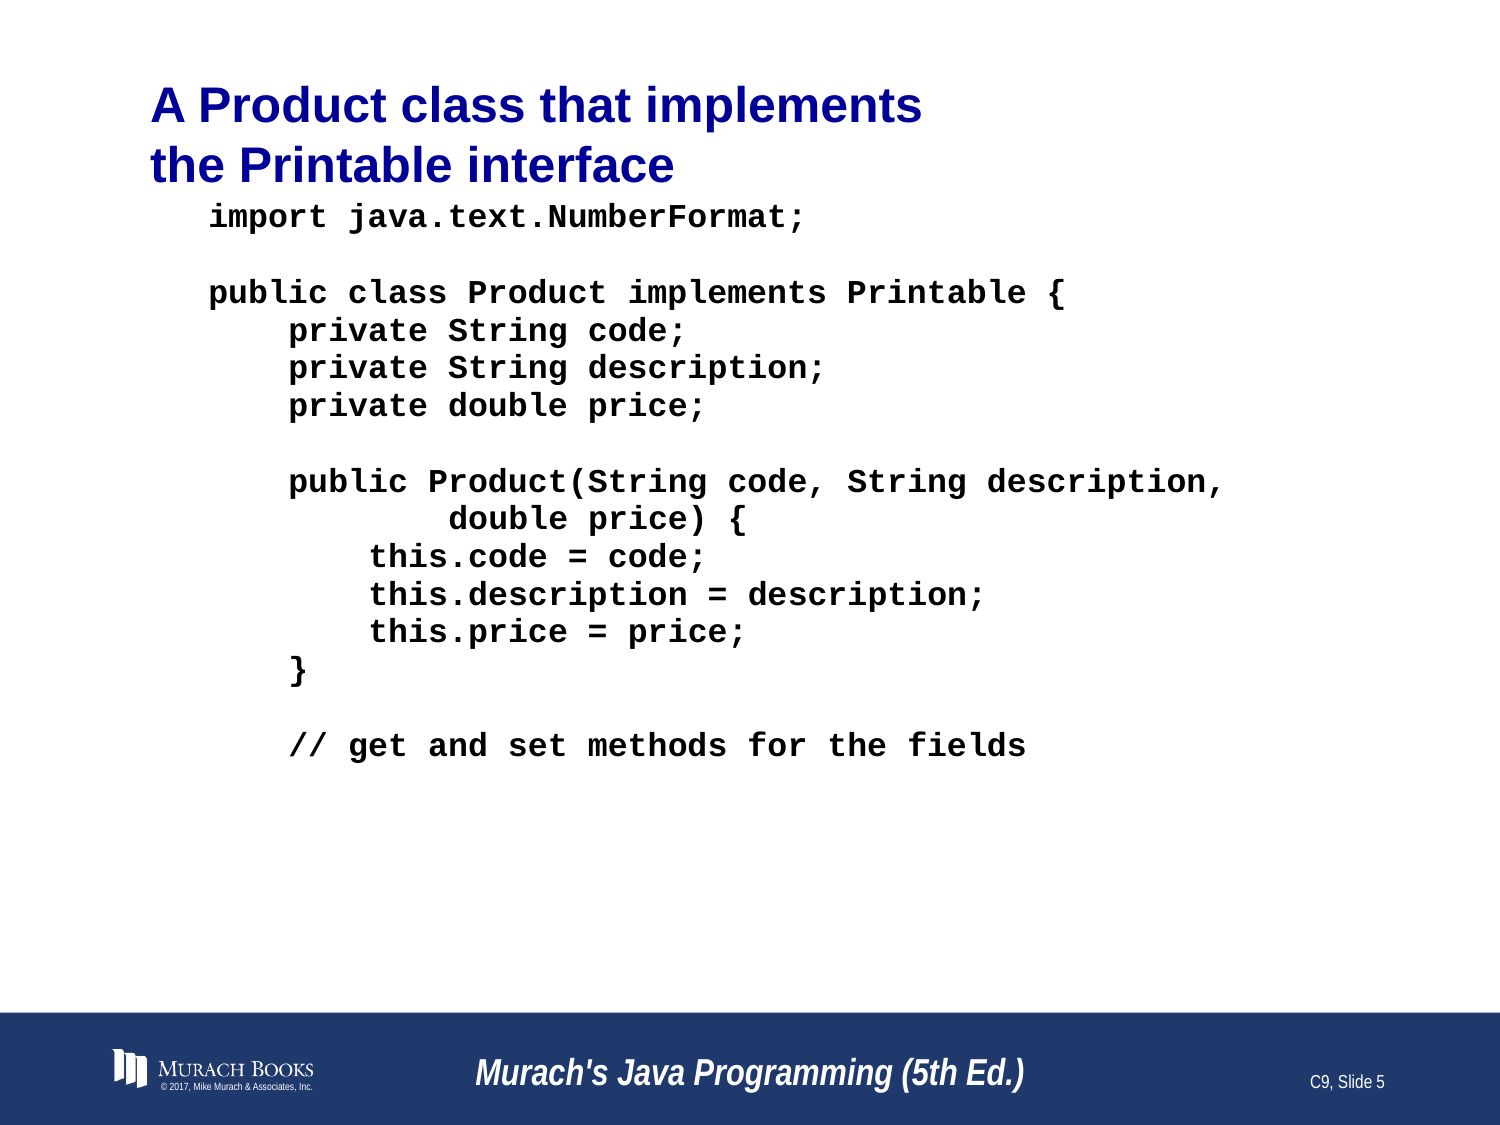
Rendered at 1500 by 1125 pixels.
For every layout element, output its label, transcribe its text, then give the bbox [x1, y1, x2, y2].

slide_number Murach's Java Programming (5th Ed.) [463, 1025, 1050, 1100]
title A Product class that implements the Printable interface [150, 72, 1350, 194]
slide_number C9, Slide 5 [1087, 1025, 1400, 1100]
footer © 2017, Mike Murach & Associates, Inc. [12, 1025, 463, 1100]
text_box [150, 199, 1350, 806]
